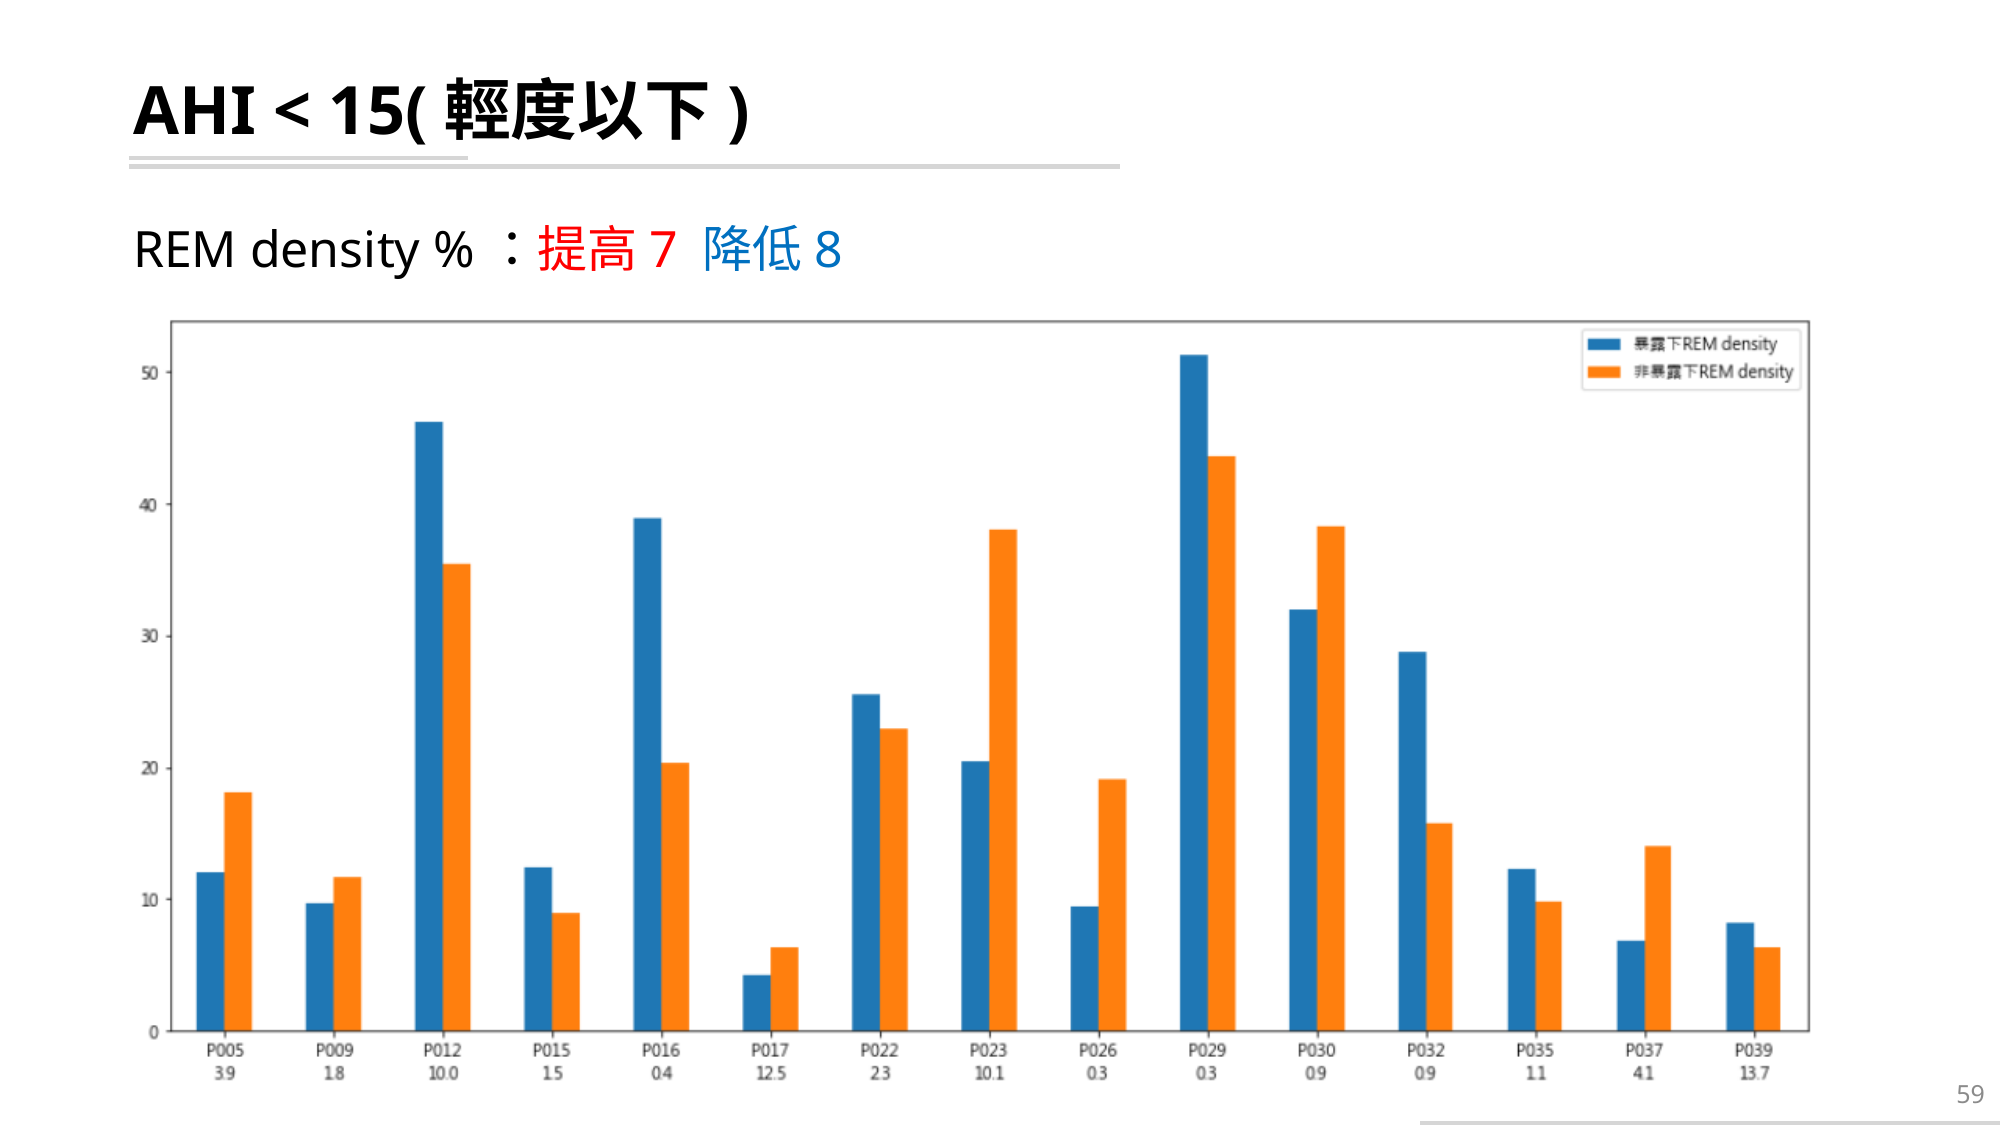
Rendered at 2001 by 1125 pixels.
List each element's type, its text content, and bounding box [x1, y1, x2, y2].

list REM density %：提高7 降低8 [118, 216, 1863, 302]
title AHI < 15(輕度以下) [118, 59, 1863, 167]
slide_number 59 [1896, 1066, 2000, 1125]
picture [133, 308, 1815, 1096]
